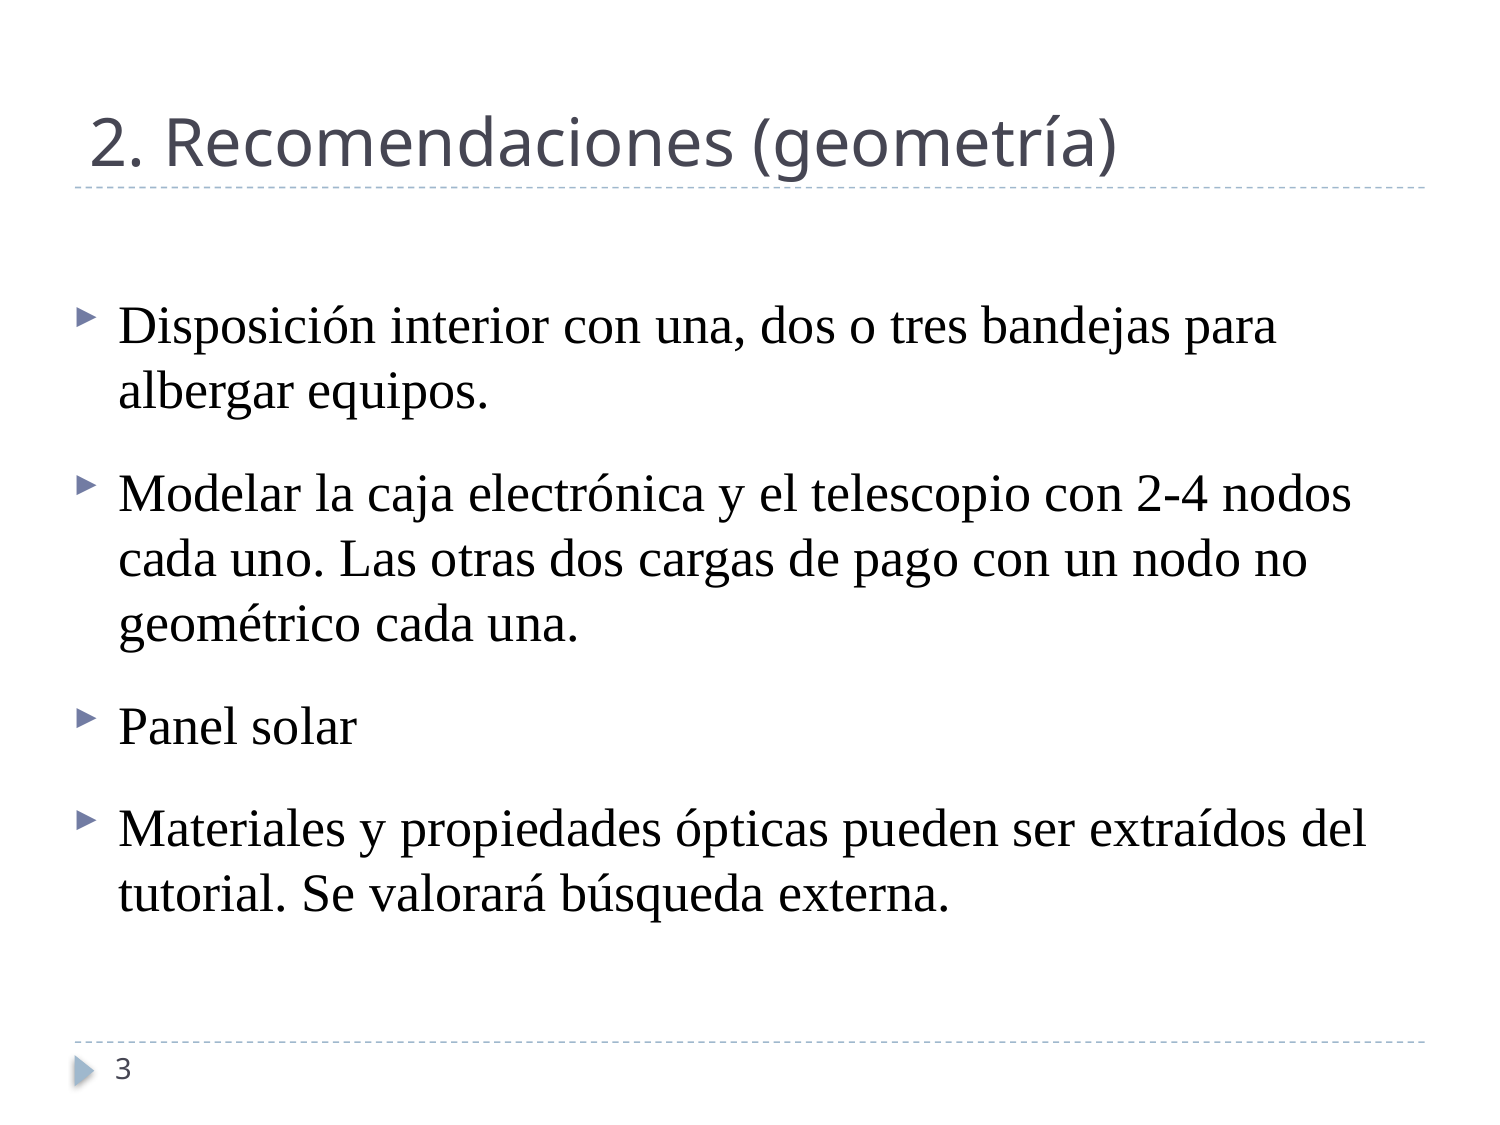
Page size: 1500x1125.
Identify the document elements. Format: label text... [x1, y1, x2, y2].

list Disposición interior con una, dos o tres bandejas para albergar equipos. Modelar la caja electrónica y el telescopio con 2-4 nodos cada uno. Las otras dos cargas de pago con un nodo no geométrico cada una. Panel solar Materiales y propiedades ópticas pueden ser extraídos del tutorial. Se valorará búsqueda externa. [58, 282, 1441, 1003]
slide_number 3 [100, 1042, 426, 1103]
title 2. Recomendaciones (geometría) [75, 24, 1425, 188]
